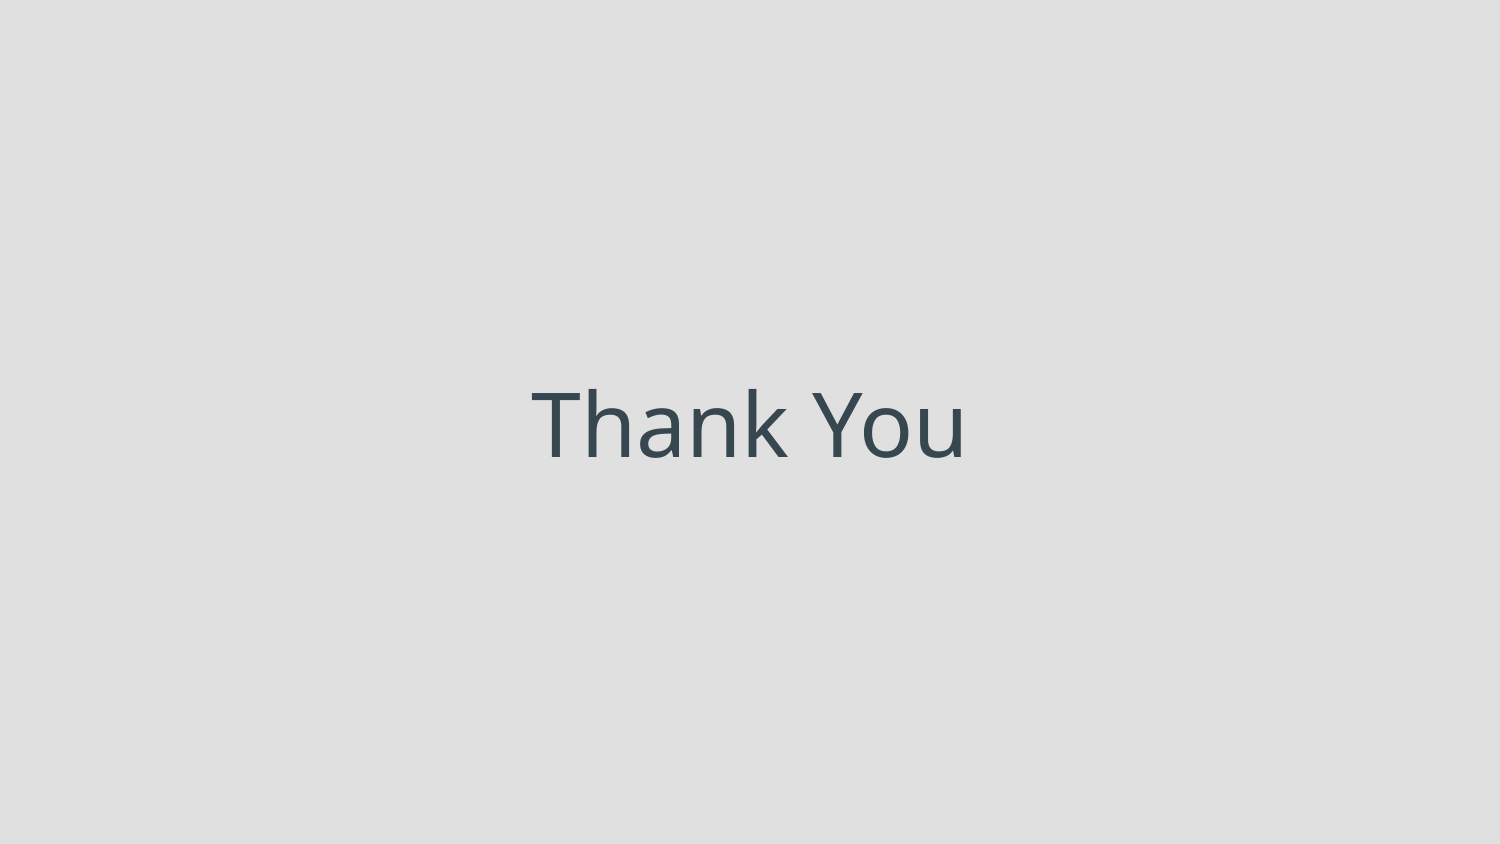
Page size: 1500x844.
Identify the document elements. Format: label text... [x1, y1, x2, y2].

title Thank You [92, 77, 1408, 767]
